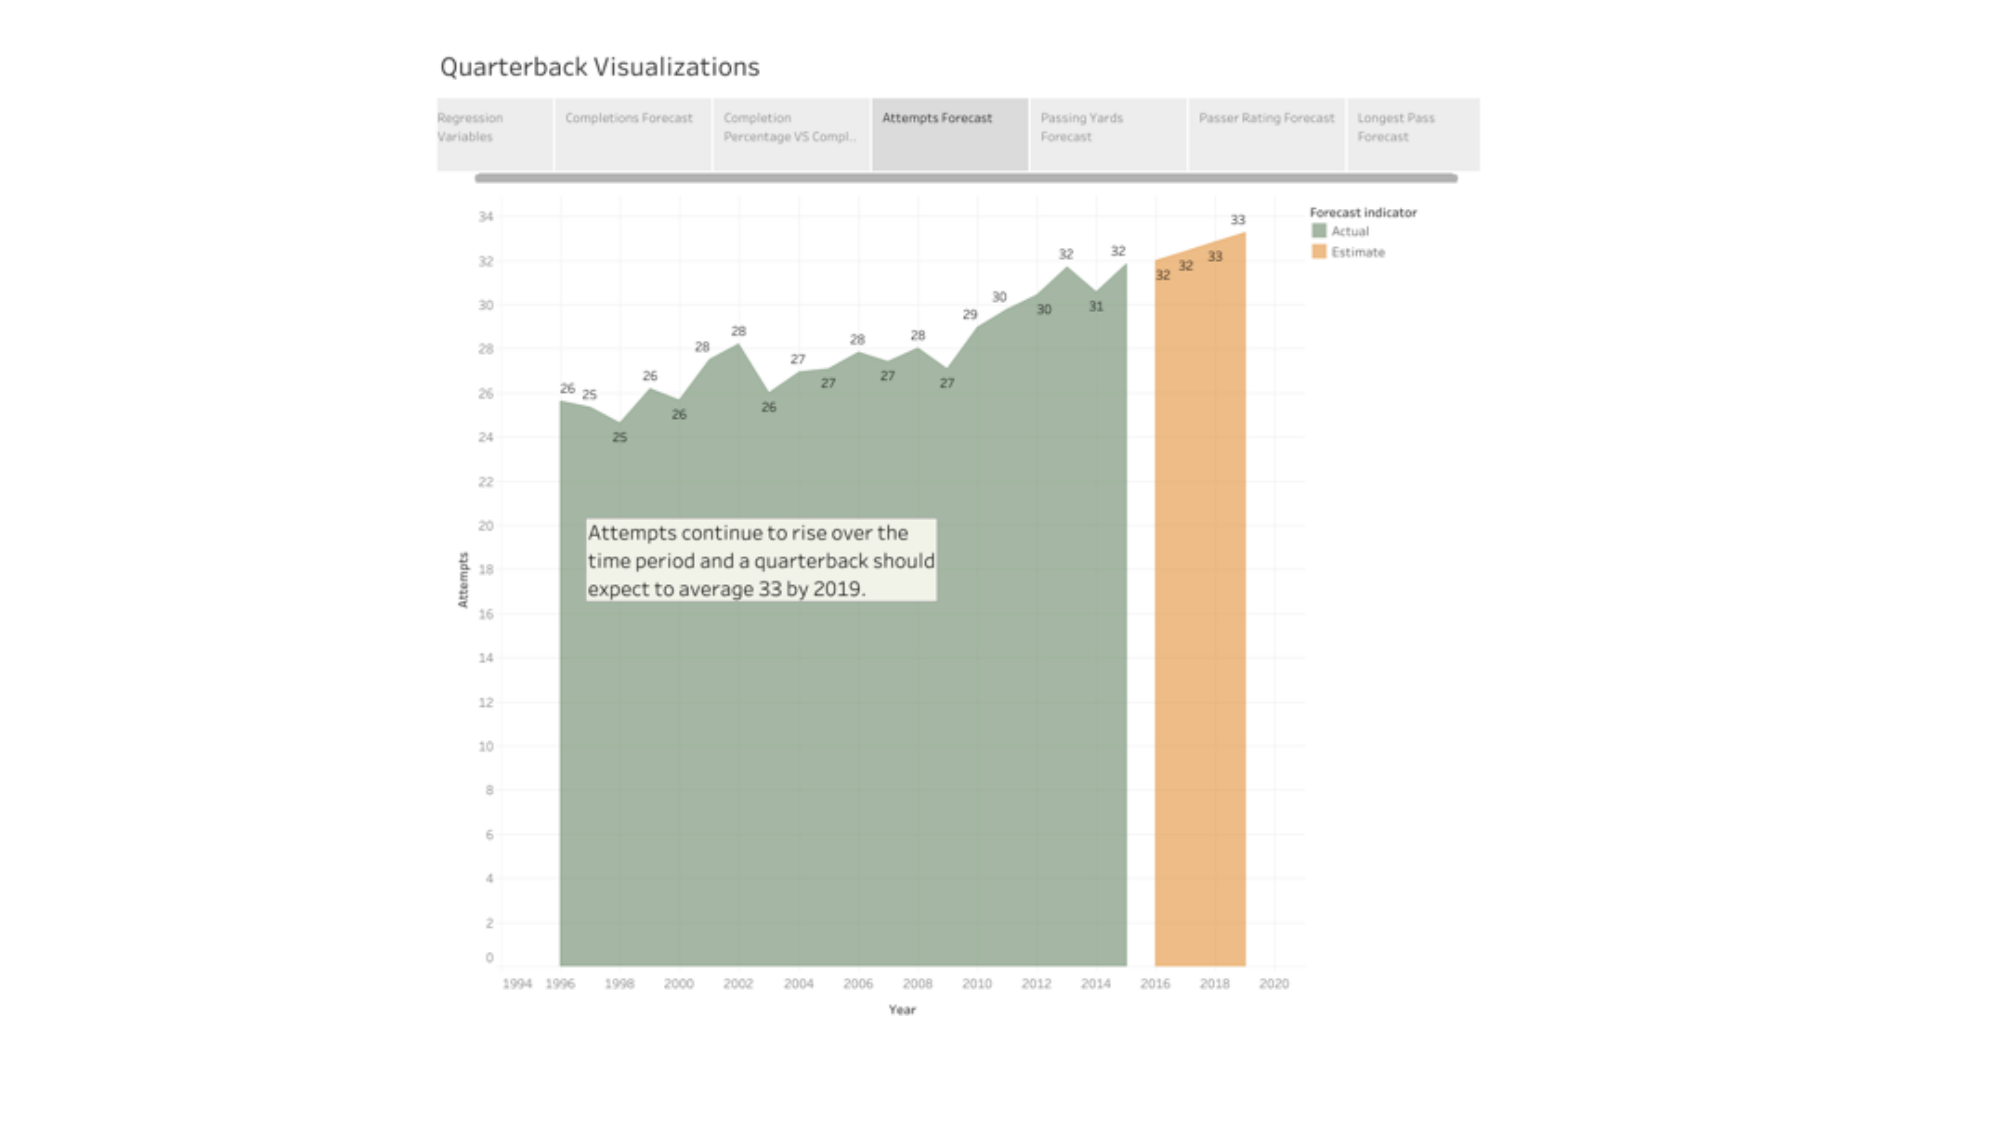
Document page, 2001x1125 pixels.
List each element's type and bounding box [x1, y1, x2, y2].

list [429, 39, 1488, 1042]
